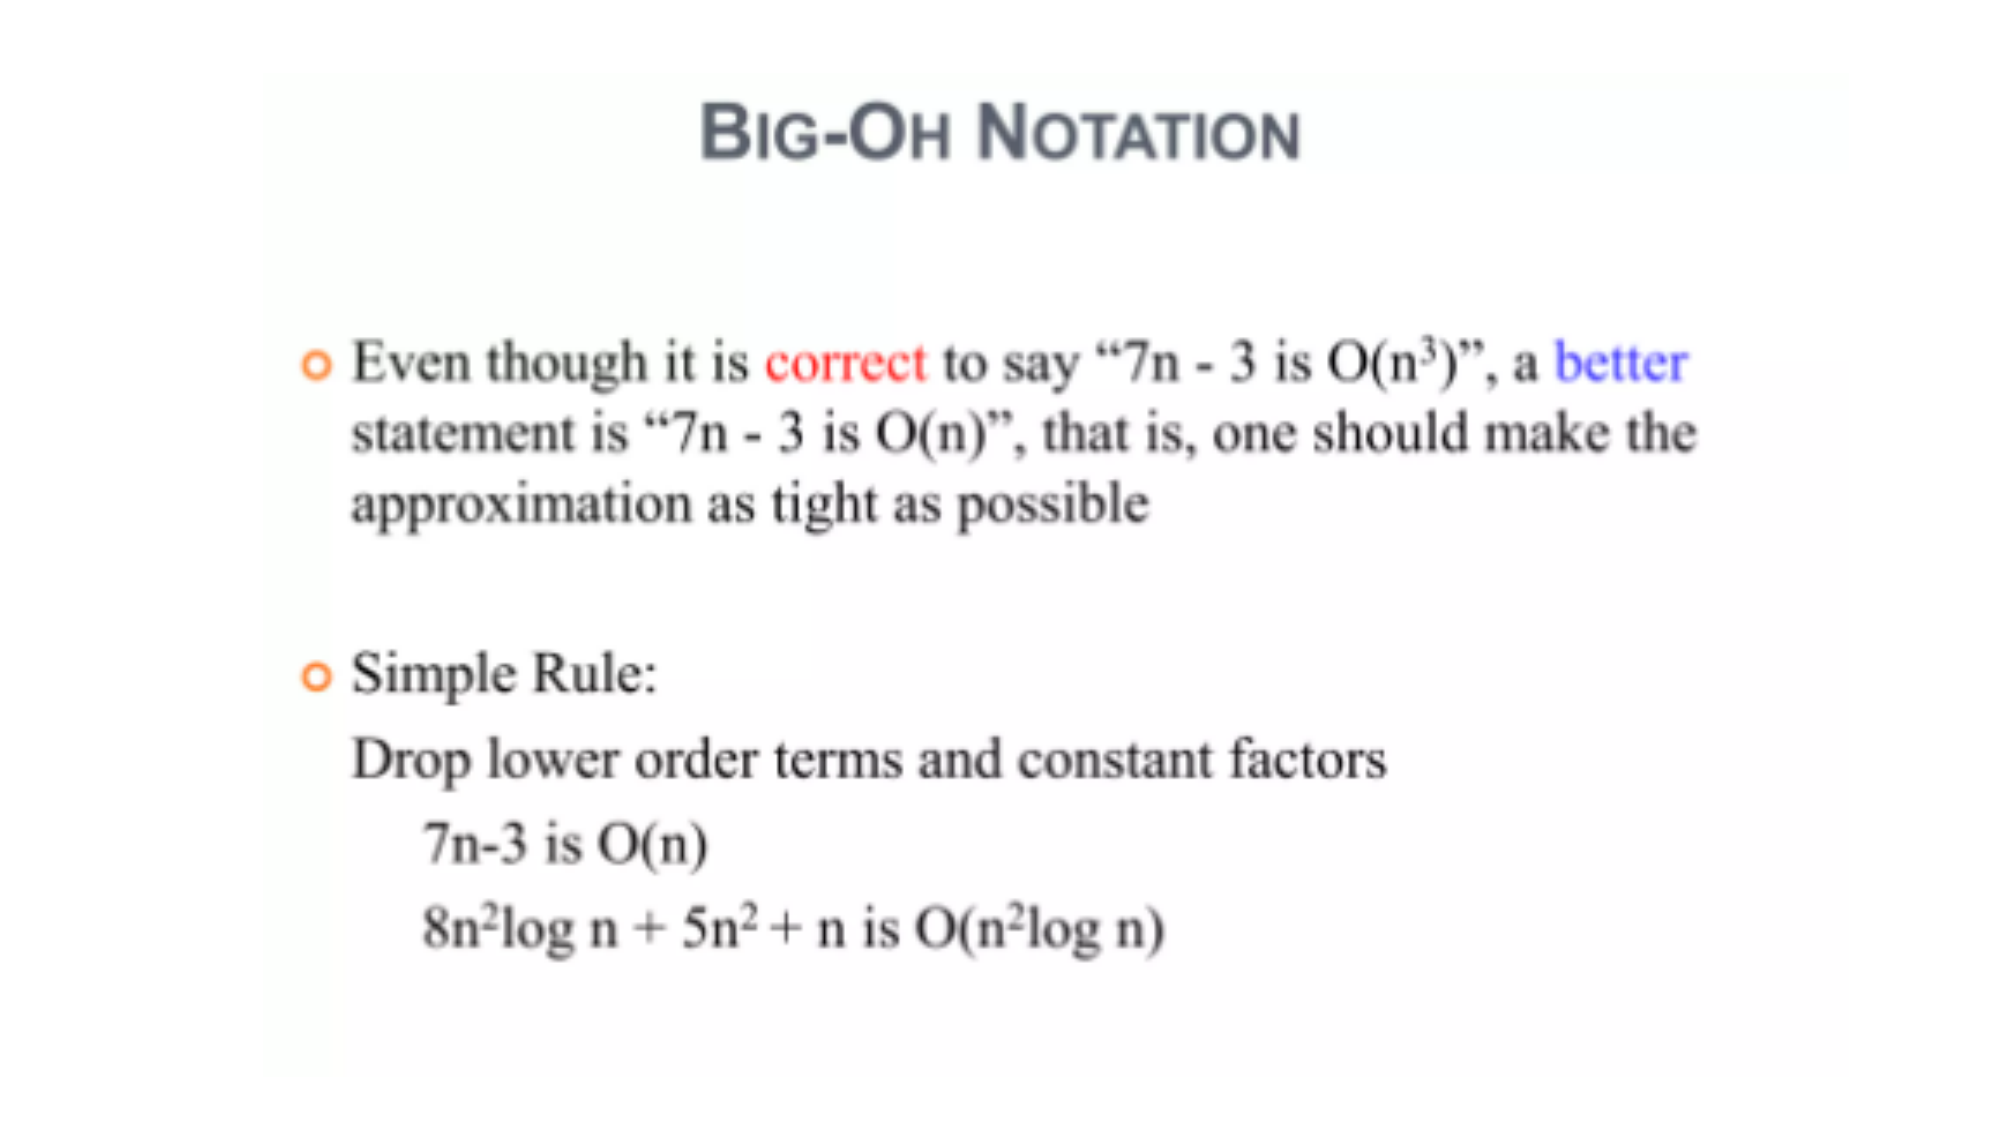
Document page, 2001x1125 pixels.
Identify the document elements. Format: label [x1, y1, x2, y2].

list [263, 73, 1849, 1077]
